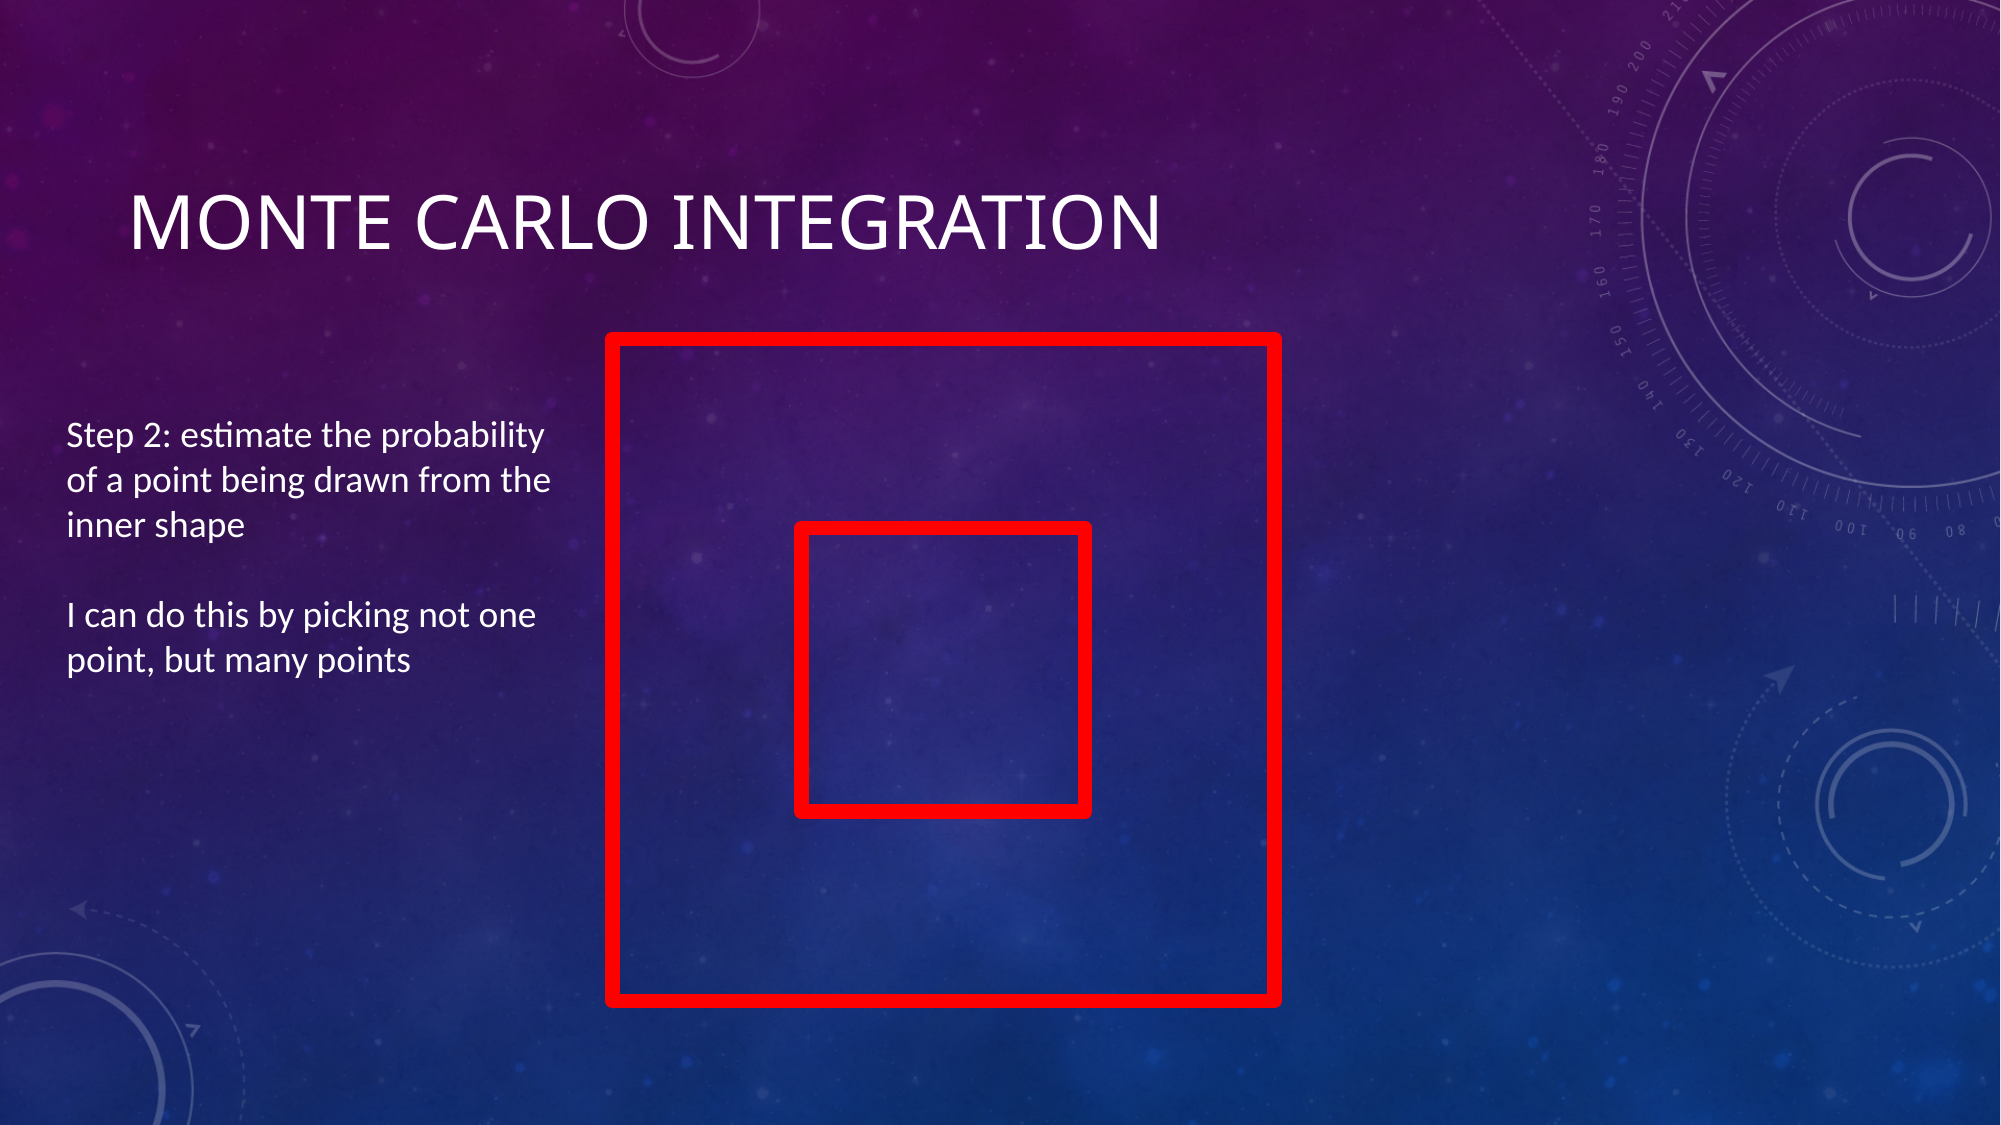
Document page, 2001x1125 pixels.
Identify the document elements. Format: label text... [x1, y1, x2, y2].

text_box [800, 526, 1087, 813]
title Monte Carlo Integration [112, 99, 1775, 339]
text_box [611, 337, 1276, 1002]
picture [0, 0, 2001, 1125]
text_box Step 2: estimate the probability of a point being drawn from the inner shape I can do this by picking not one point, but many points [51, 403, 577, 688]
